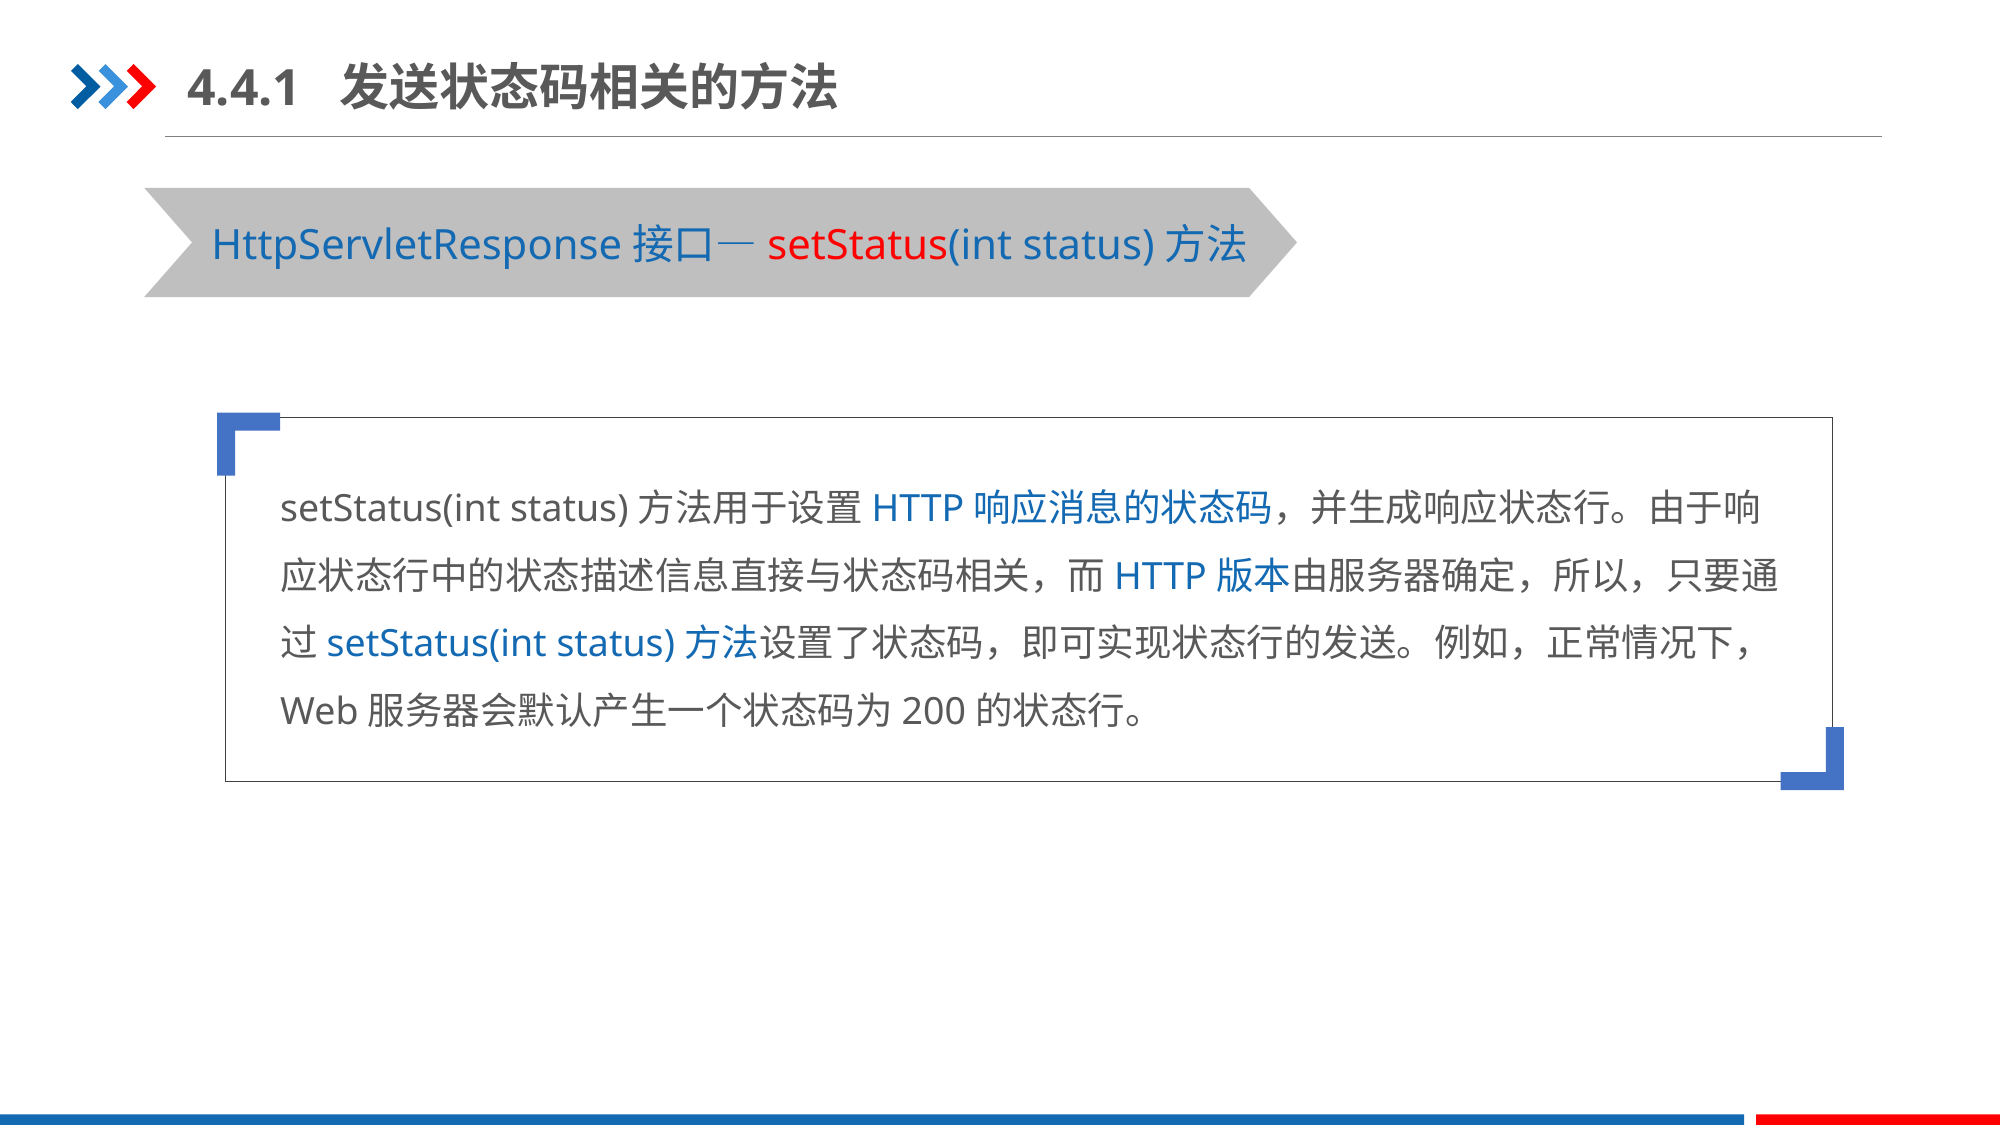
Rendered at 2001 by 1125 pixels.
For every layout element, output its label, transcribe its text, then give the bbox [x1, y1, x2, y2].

text_box [216, 412, 281, 477]
text_box HttpServletResponse接口—setStatus(int status)方法 [196, 210, 1263, 276]
text_box [224, 416, 1833, 782]
text_box [144, 187, 1298, 298]
text_box [1780, 726, 1845, 791]
text_box 4.4.1 发送状态码相关的方法 [187, 43, 921, 127]
